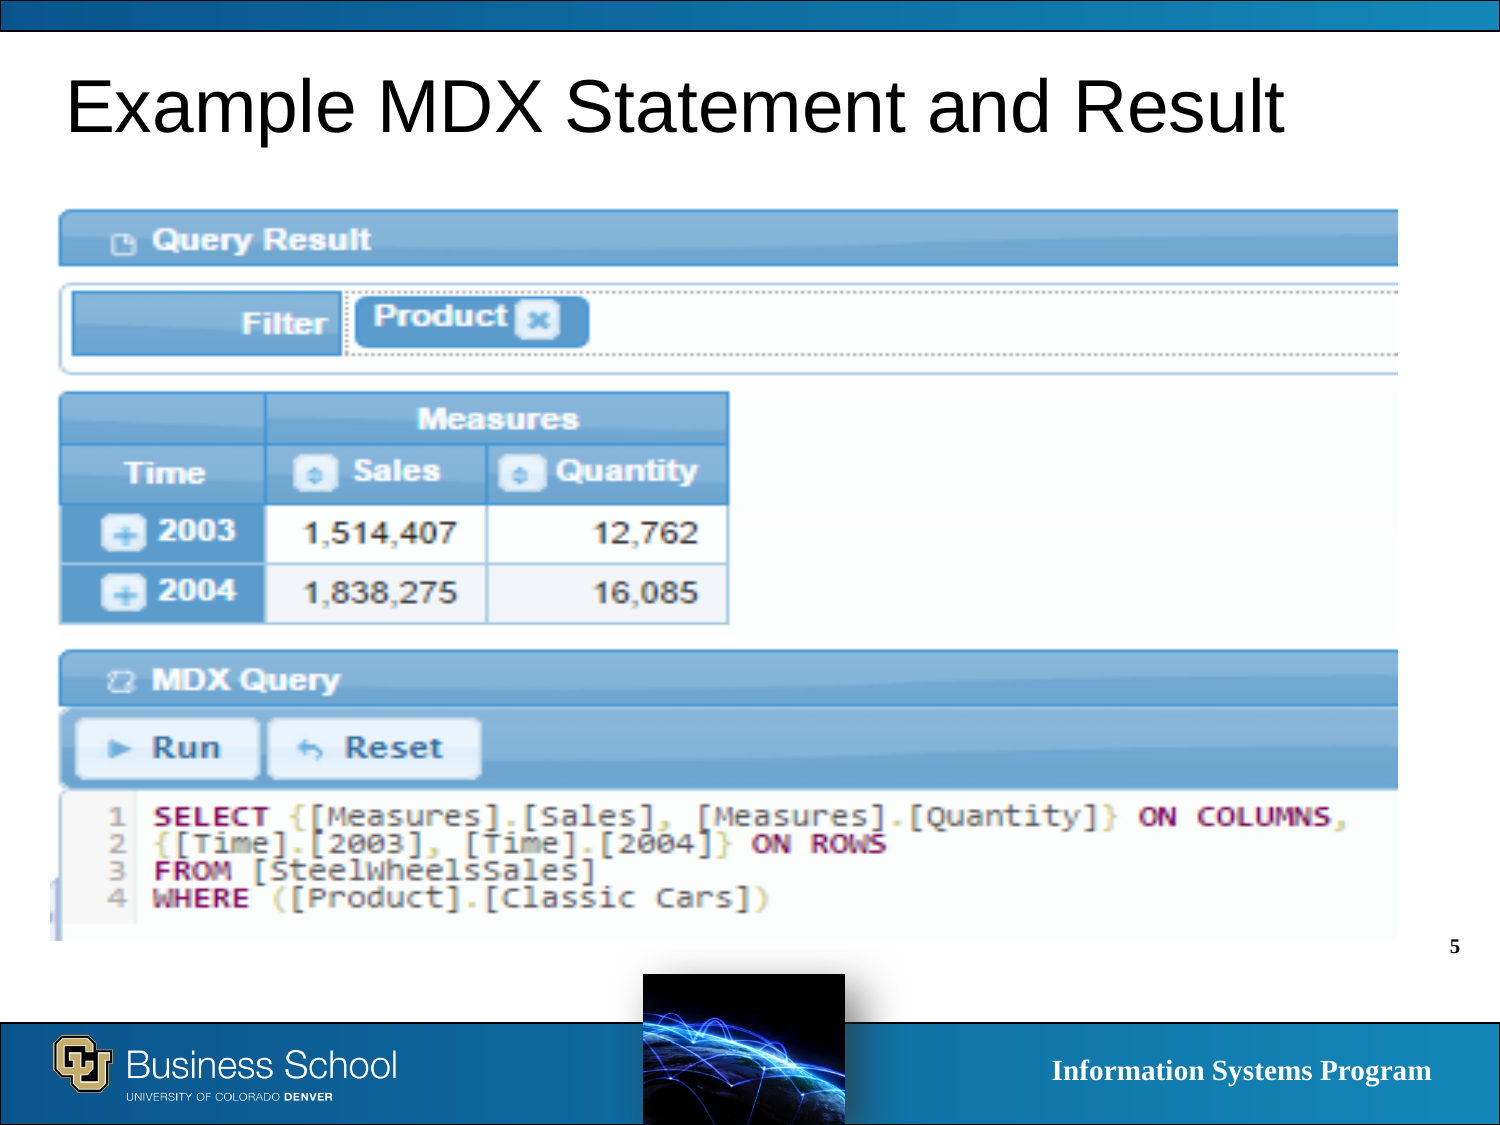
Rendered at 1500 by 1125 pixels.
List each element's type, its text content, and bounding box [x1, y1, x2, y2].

picture [53, 1034, 396, 1101]
picture [643, 974, 845, 1125]
title Example MDX Statement and Result [49, 49, 1426, 163]
picture [49, 201, 1398, 942]
